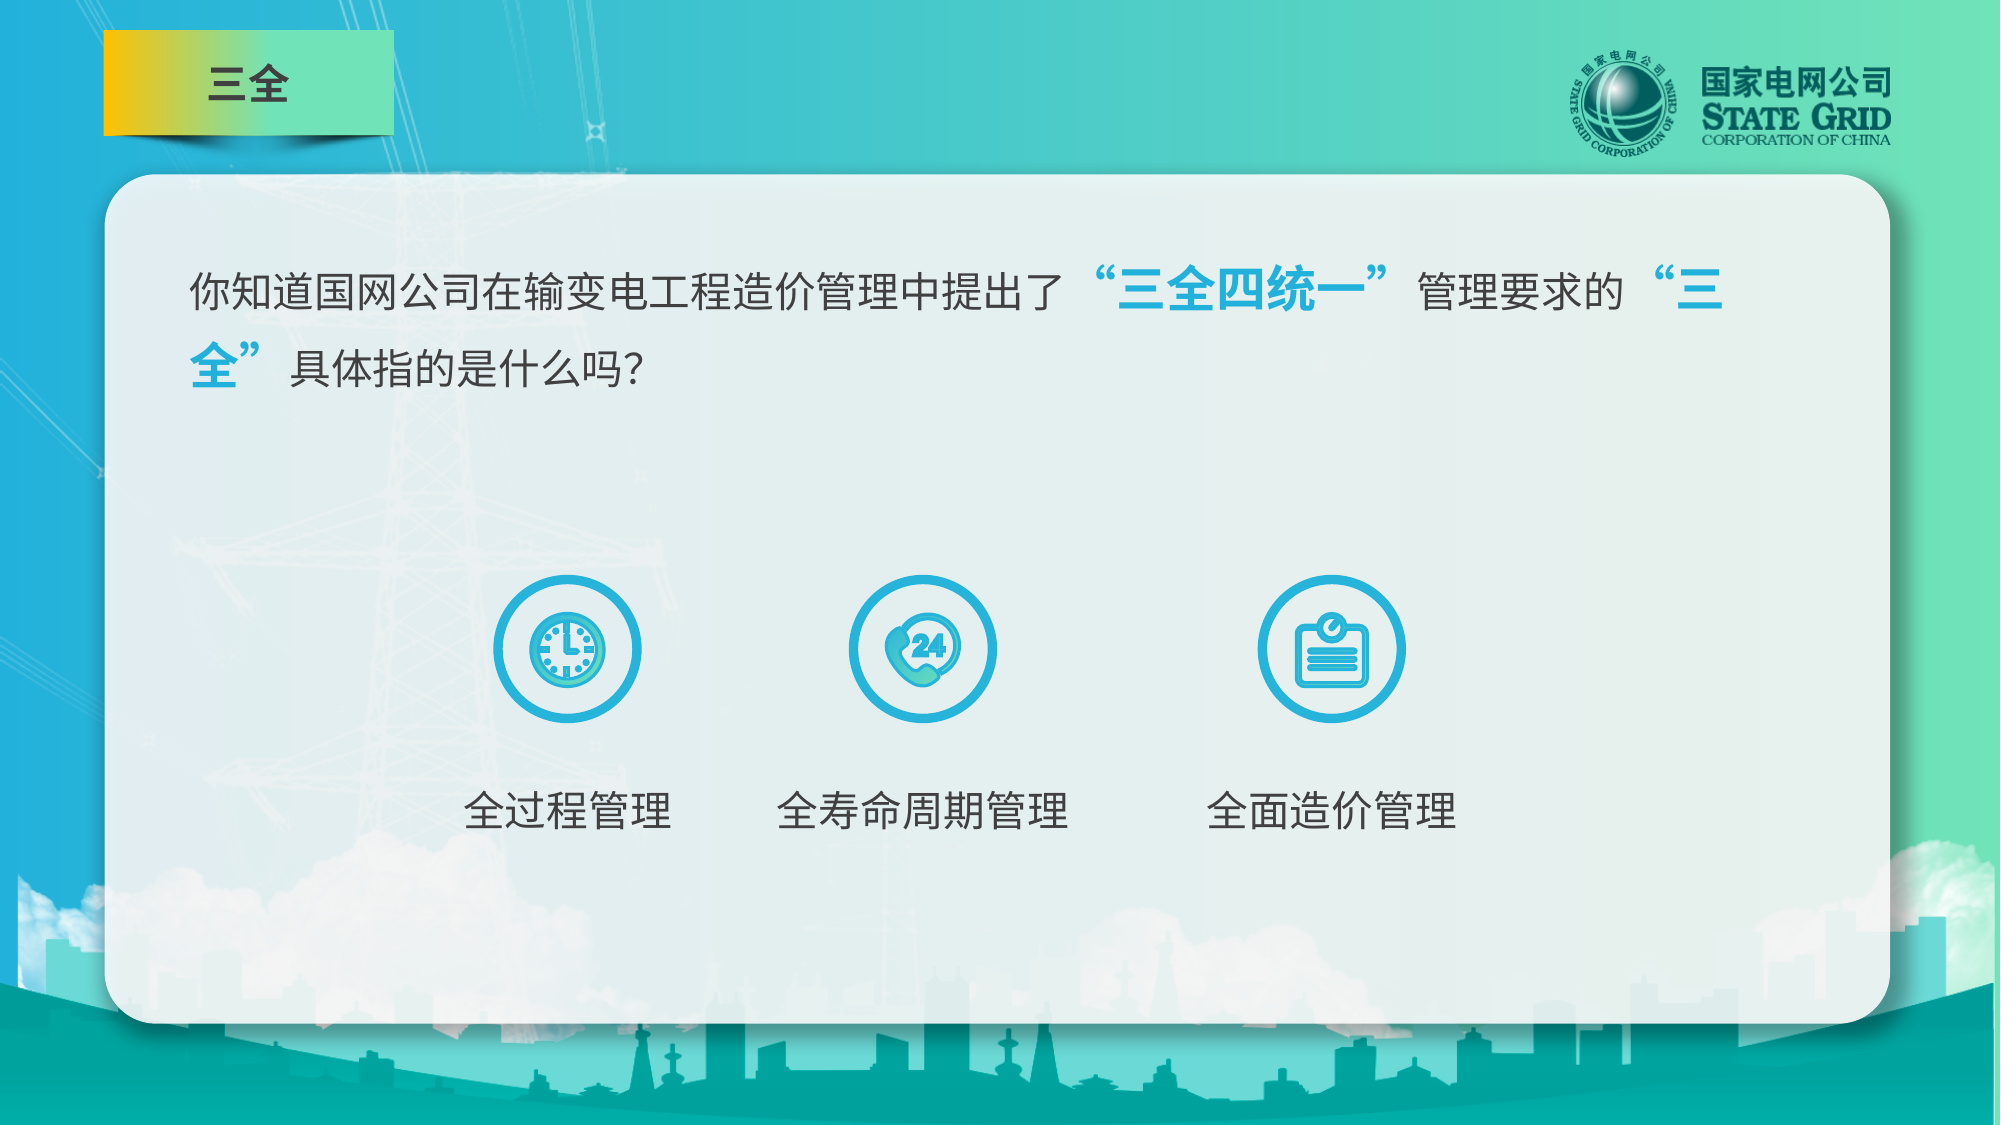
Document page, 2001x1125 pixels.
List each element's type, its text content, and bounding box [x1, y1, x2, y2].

text_box 你知道国网公司在输变电工程造价管理中提出了“三全四统一”管理要求的“三全”具体指的是什么吗？ [174, 231, 1826, 403]
picture [0, 0, 1995, 1125]
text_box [1190, 579, 1474, 844]
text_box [760, 579, 1086, 844]
picture [1570, 50, 1891, 157]
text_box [103, 30, 394, 172]
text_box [447, 579, 688, 844]
